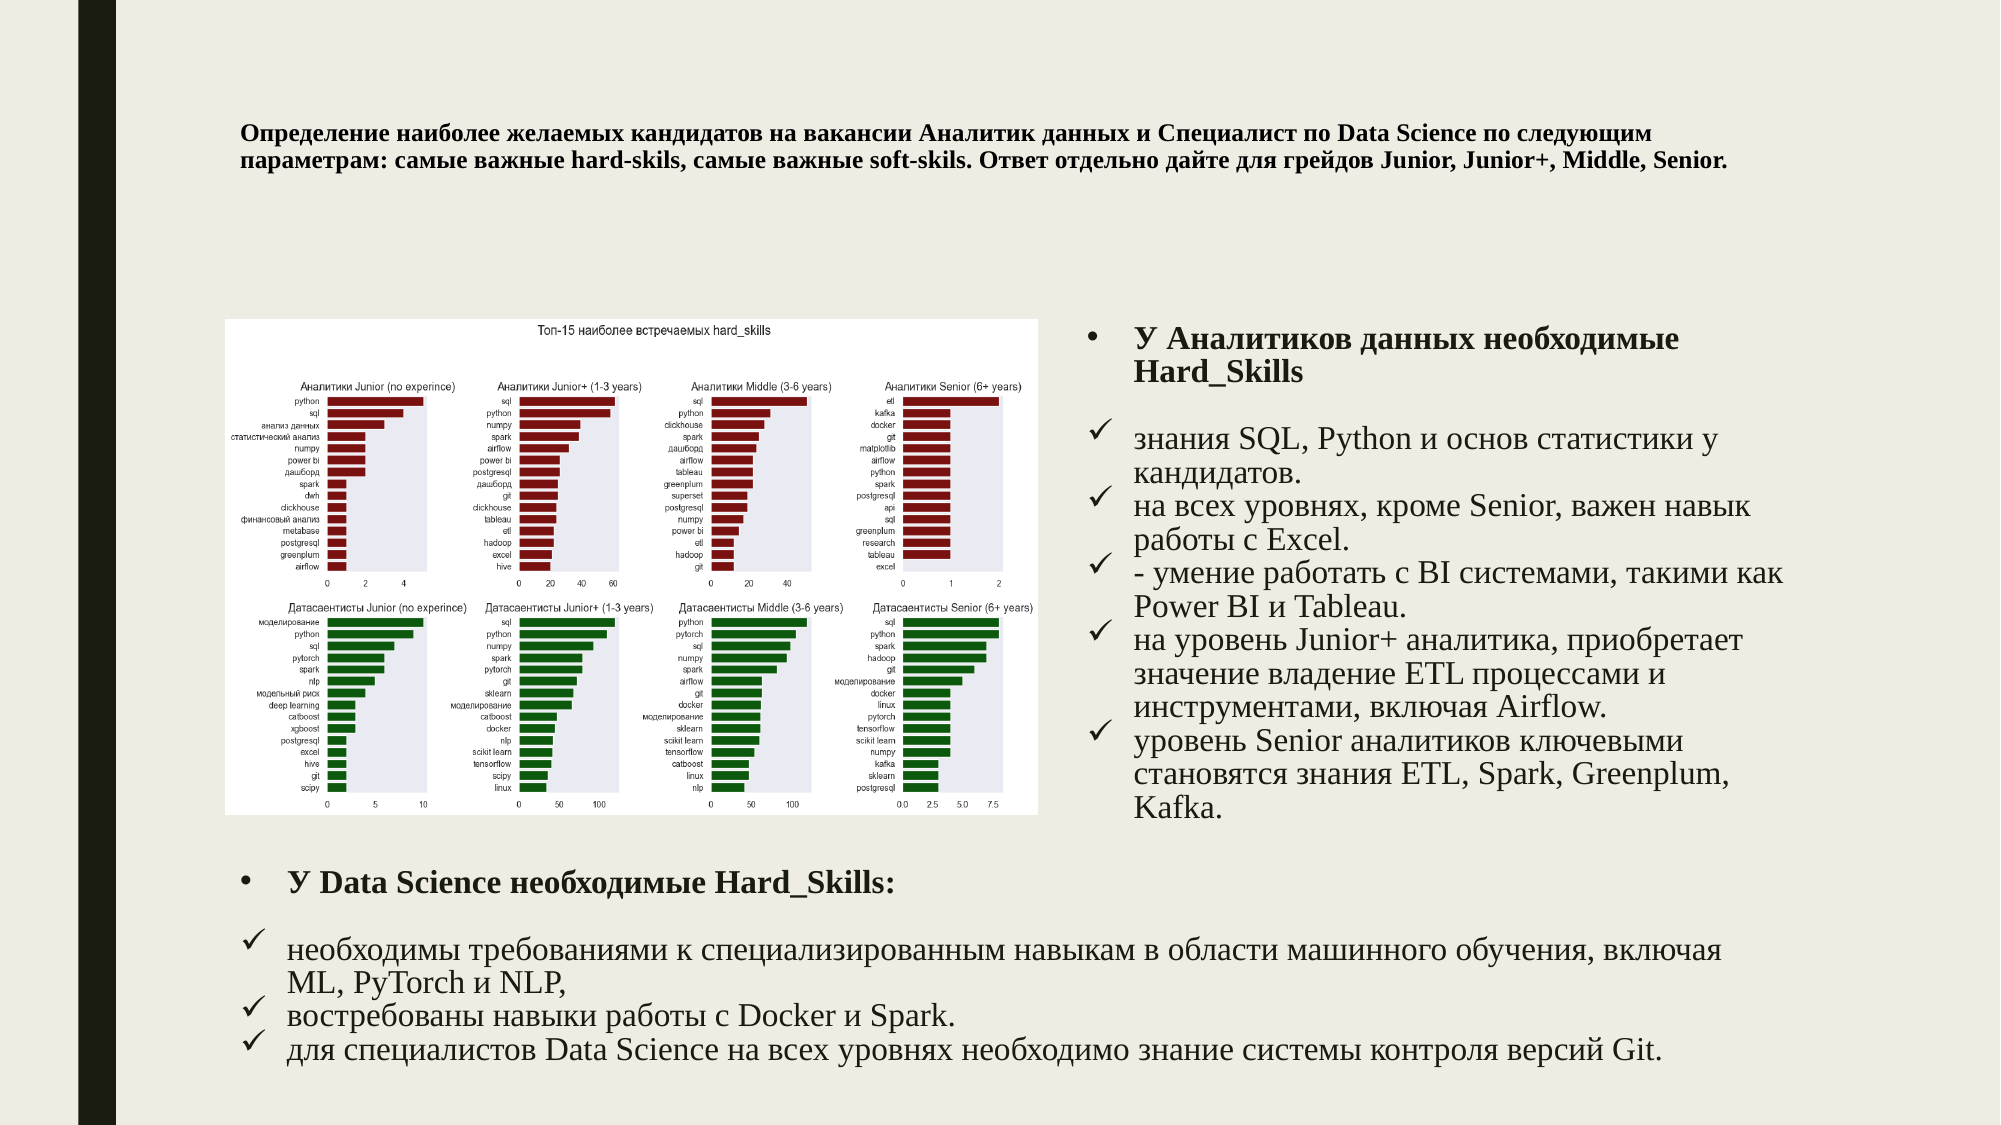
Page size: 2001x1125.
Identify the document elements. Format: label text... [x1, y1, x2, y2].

title Определение наиболее желаемых кандидатов на вакансии Аналитик данных и Специалист по Data Science по следующим параметрам: самые важные hard-skils, самые важные soft-skils. Ответ отдельно дайте для грейдов Junior, Junior+, Middle, Senior. [225, 112, 1800, 260]
text_box У Data Science необходимые Hard_Skills: необходимы требованиями к специализированным навыкам в области машинного обучения, включая ML, PyTorch и NLP, востребованы навыки работы с Docker и Spark. для специалистов Data Science на всех уровнях необходимо знание системы контроля версий Git. [224, 838, 1786, 1075]
list У Аналитиков данных необходимые Hard_Skills знания SQL, Python и основ статистики у кандидатов. на всех уровнях, кроме Senior, важен навык работы с Excel. - умение работать с BI системами, такими как Power BI и Tableau. на уровень Junior+ аналитика, приобретает значение владение ETL процессами и инструментами, включая Airflow. уровень Senior аналитиков ключевыми становятся знания ETL, Spark, Greenplum, Kafka. [1071, 319, 1828, 866]
picture [224, 319, 1038, 815]
